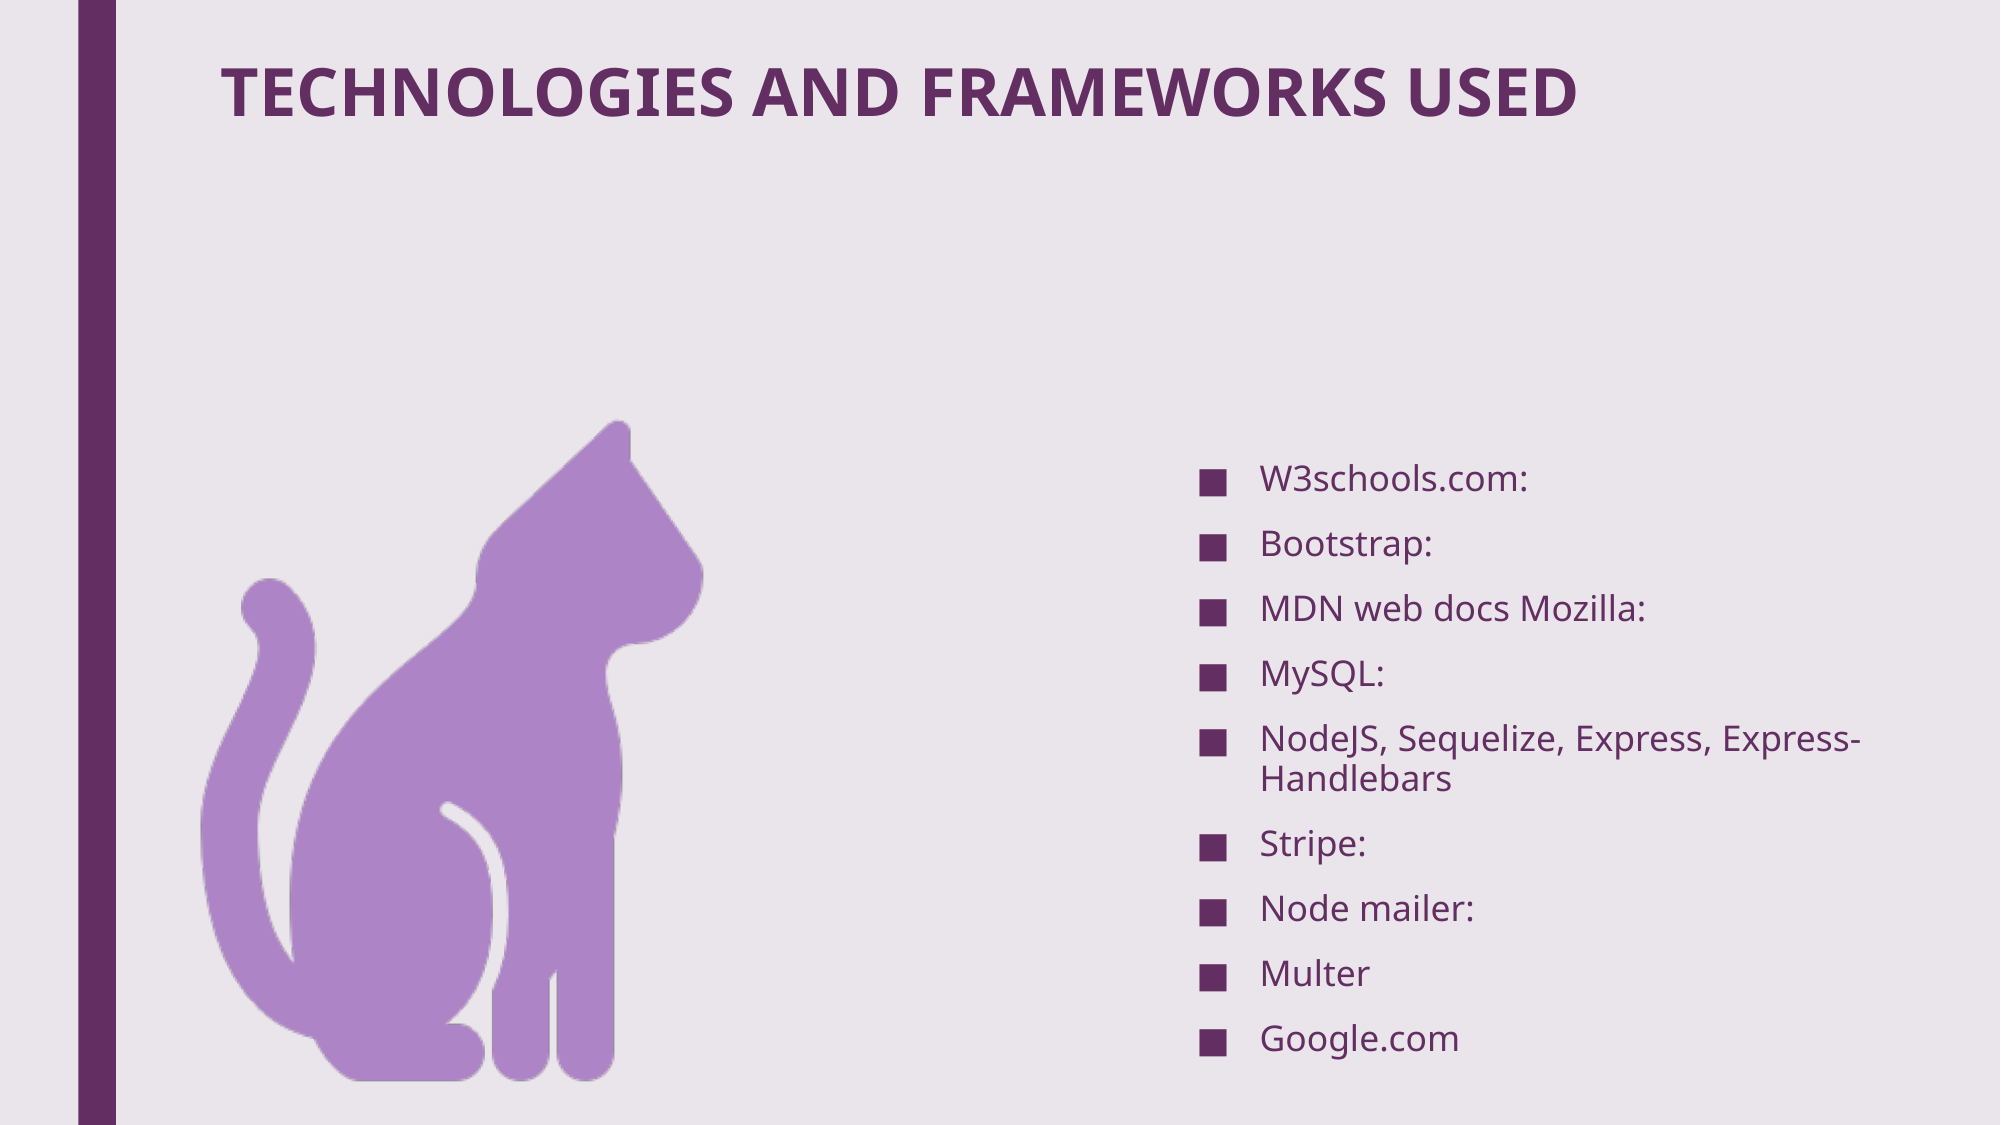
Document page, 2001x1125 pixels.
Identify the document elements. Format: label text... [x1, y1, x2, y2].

title TECHNOLOGIES AND FRAMEWORKS USED [205, 52, 1945, 296]
picture [68, 365, 845, 1125]
list W3schools.com: Bootstrap: MDN web docs Mozilla: MySQL: NodeJS, Sequelize, Express, Express-Handlebars Stripe: Node mailer: Multer Google.com [1181, 452, 2000, 1125]
